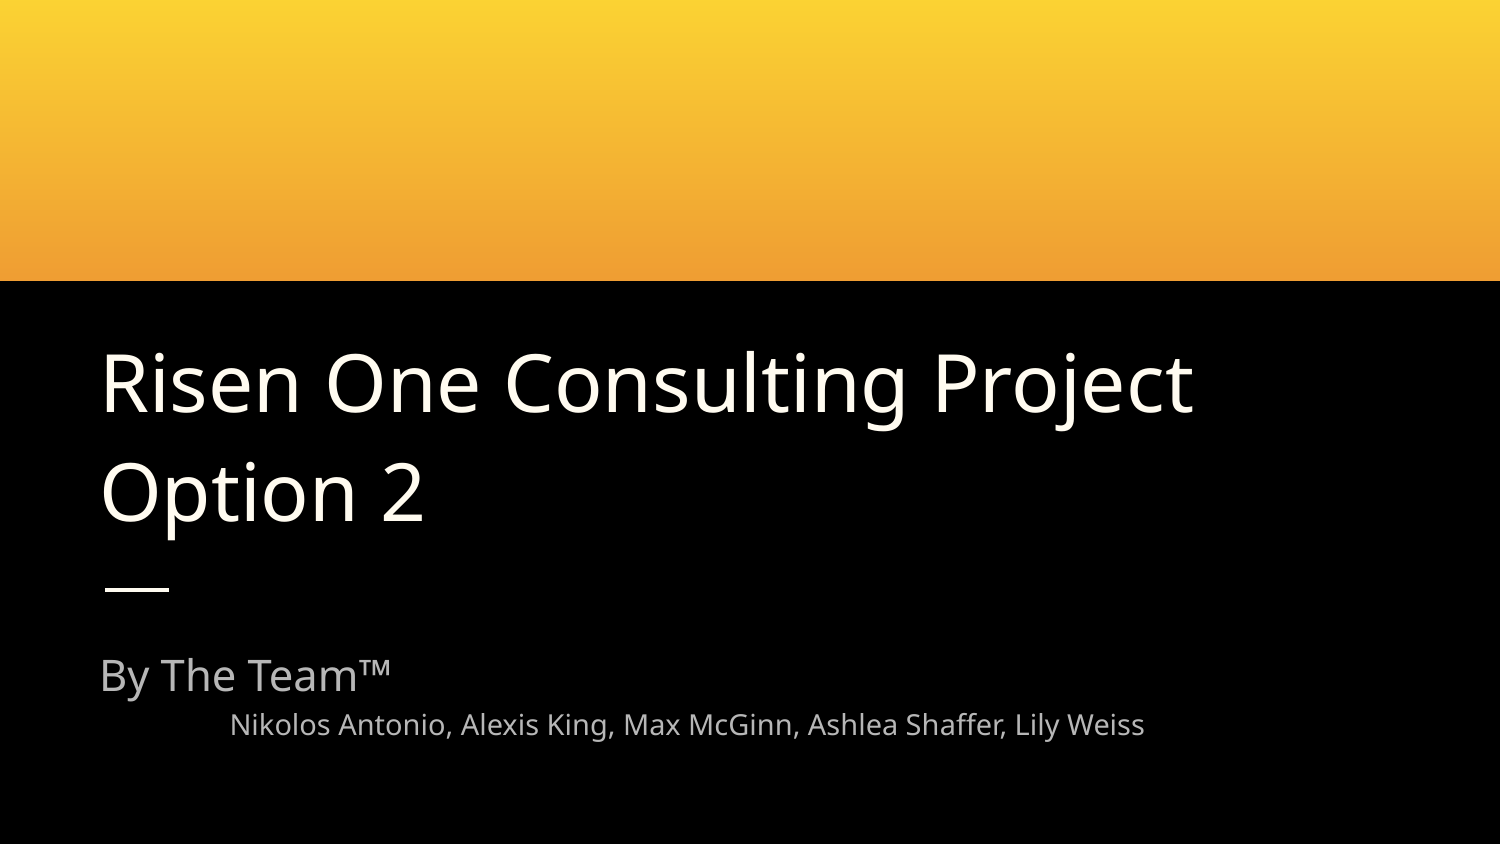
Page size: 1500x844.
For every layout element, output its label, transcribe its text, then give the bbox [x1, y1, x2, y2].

subtitle By The Team™ Nikolos Antonio, Alexis King, Max McGinn, Ashlea Shaffer, Lily Weiss [84, 630, 1416, 760]
title Risen One Consulting Project Option 2 [84, 310, 1416, 561]
